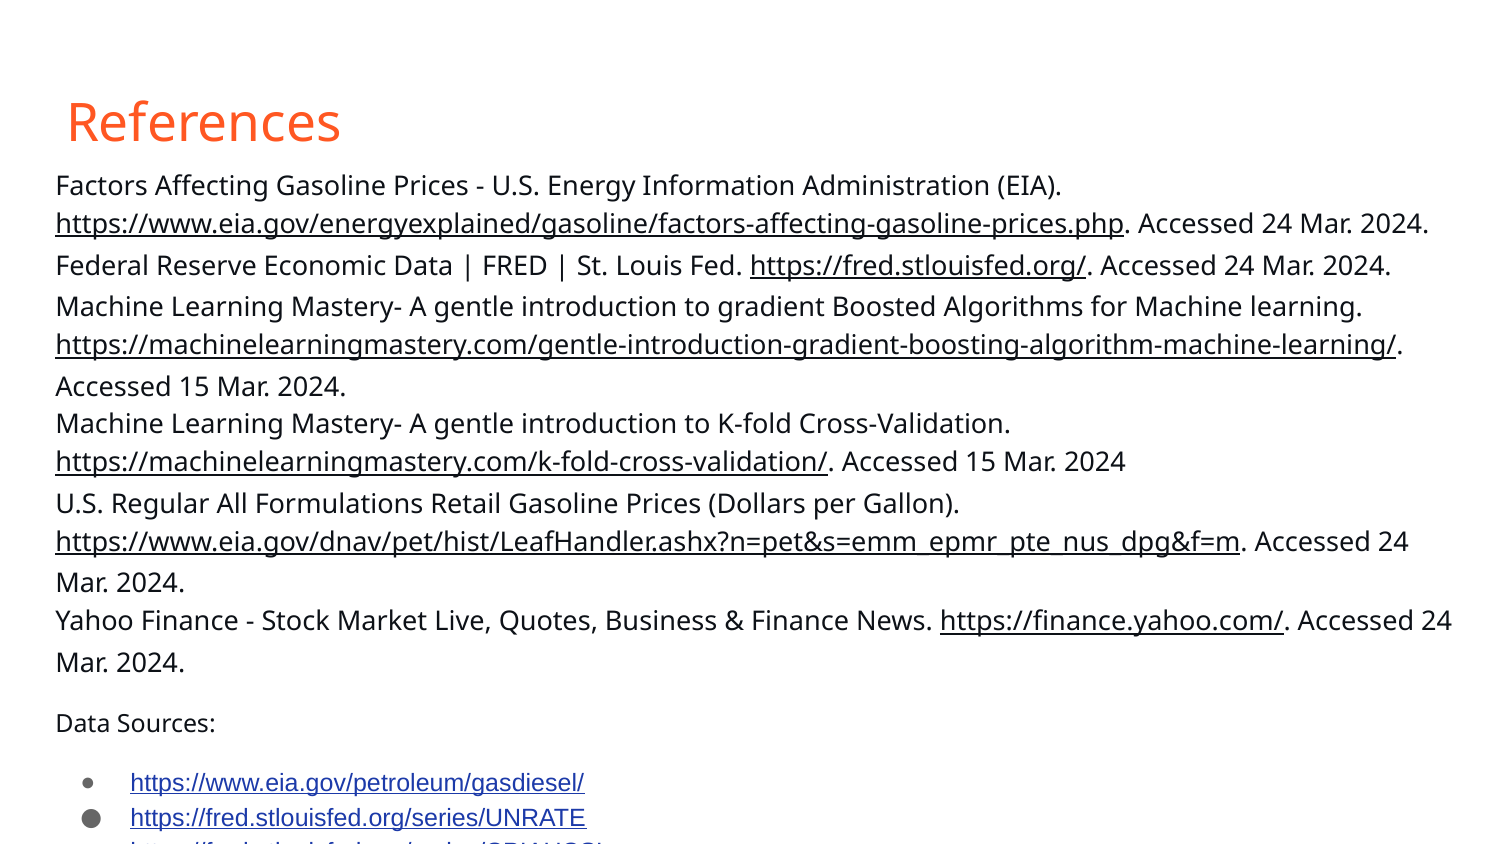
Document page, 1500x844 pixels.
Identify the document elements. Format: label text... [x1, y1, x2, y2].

list Factors Affecting Gasoline Prices - U.S. Energy Information Administration (EIA). https://www.eia.gov/energyexplained/gasoline/factors-affecting-gasoline-prices.php. Accessed 24 Mar. 2024. Federal Reserve Economic Data | FRED | St. Louis Fed. https://fred.stlouisfed.org/. Accessed 24 Mar. 2024. Machine Learning Mastery- A gentle introduction to gradient Boosted Algorithms for Machine learning. https://machinelearningmastery.com/gentle-introduction-gradient-boosting-algorithm-machine-learning/. Accessed 15 Mar. 2024. Machine Learning Mastery- A gentle introduction to K-fold Cross-Validation. https://machinelearningmastery.com/k-fold-cross-validation/. Accessed 15 Mar. 2024 U.S. Regular All Formulations Retail Gasoline Prices (Dollars per Gallon). https://www.eia.gov/dnav/pet/hist/LeafHandler.ashx?n=pet&s=emm_epmr_pte_nus_dpg&f=m. Accessed 24 Mar. 2024. Yahoo Finance - Stock Market Live, Quotes, Business & Finance News. https://finance.yahoo.com/. Accessed 24 Mar. 2024. Data Sources: https://www.eia.gov/petroleum/gasdiesel/ https://fred.stlouisfed.org/series/UNRATE https://fred.stlouisfed.org/series/CPIAUCSL [40, 148, 1482, 844]
title References [51, 72, 1449, 148]
